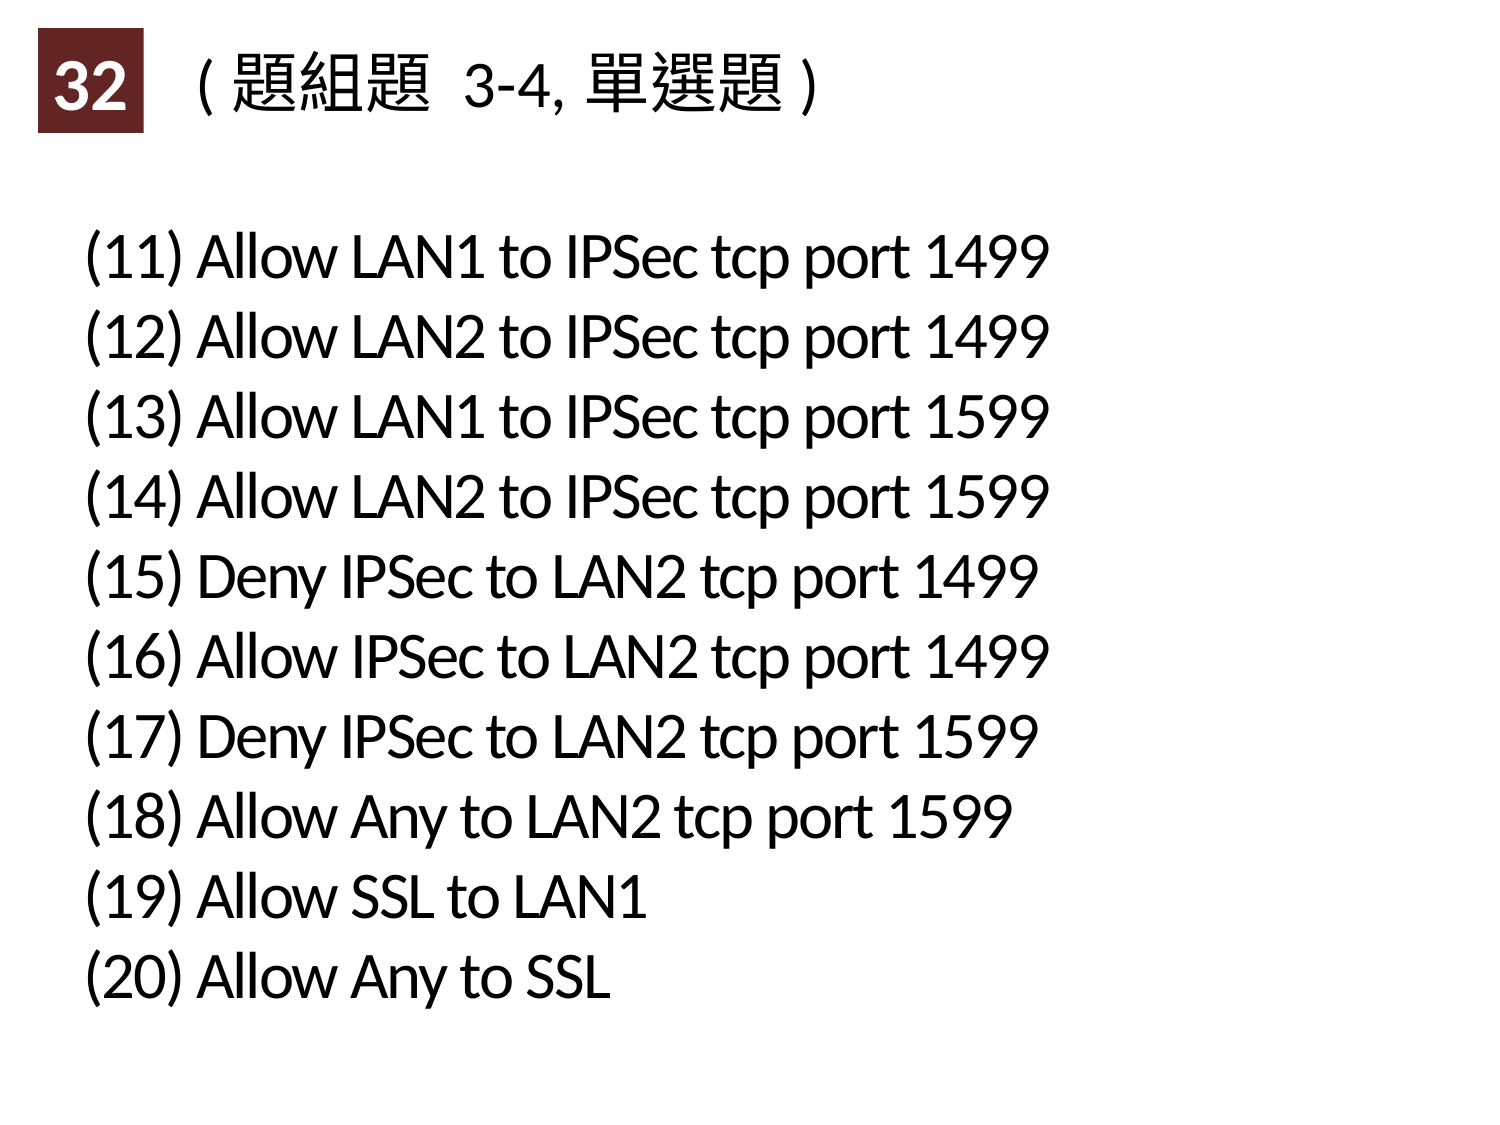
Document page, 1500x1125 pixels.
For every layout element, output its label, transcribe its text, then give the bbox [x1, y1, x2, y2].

text_box 32 [38, 28, 144, 133]
text_box (11) Allow LAN1 to IPSec tcp port 1499 (12) Allow LAN2 to IPSec tcp port 1499 (13) Allow LAN1 to IPSec tcp port 1599 (14) Allow LAN2 to IPSec tcp port 1599 (15) Deny IPSec to LAN2 tcp port 1499 (16) Allow IPSec to LAN2 tcp port 1499 (17) Deny IPSec to LAN2 tcp port 1599 (18) Allow Any to LAN2 tcp port 1599 (19) Allow SSL to LAN1 (20) Allow Any to SSL [68, 204, 1423, 1019]
text_box (題組題 3-4,單選題) [180, 33, 835, 128]
